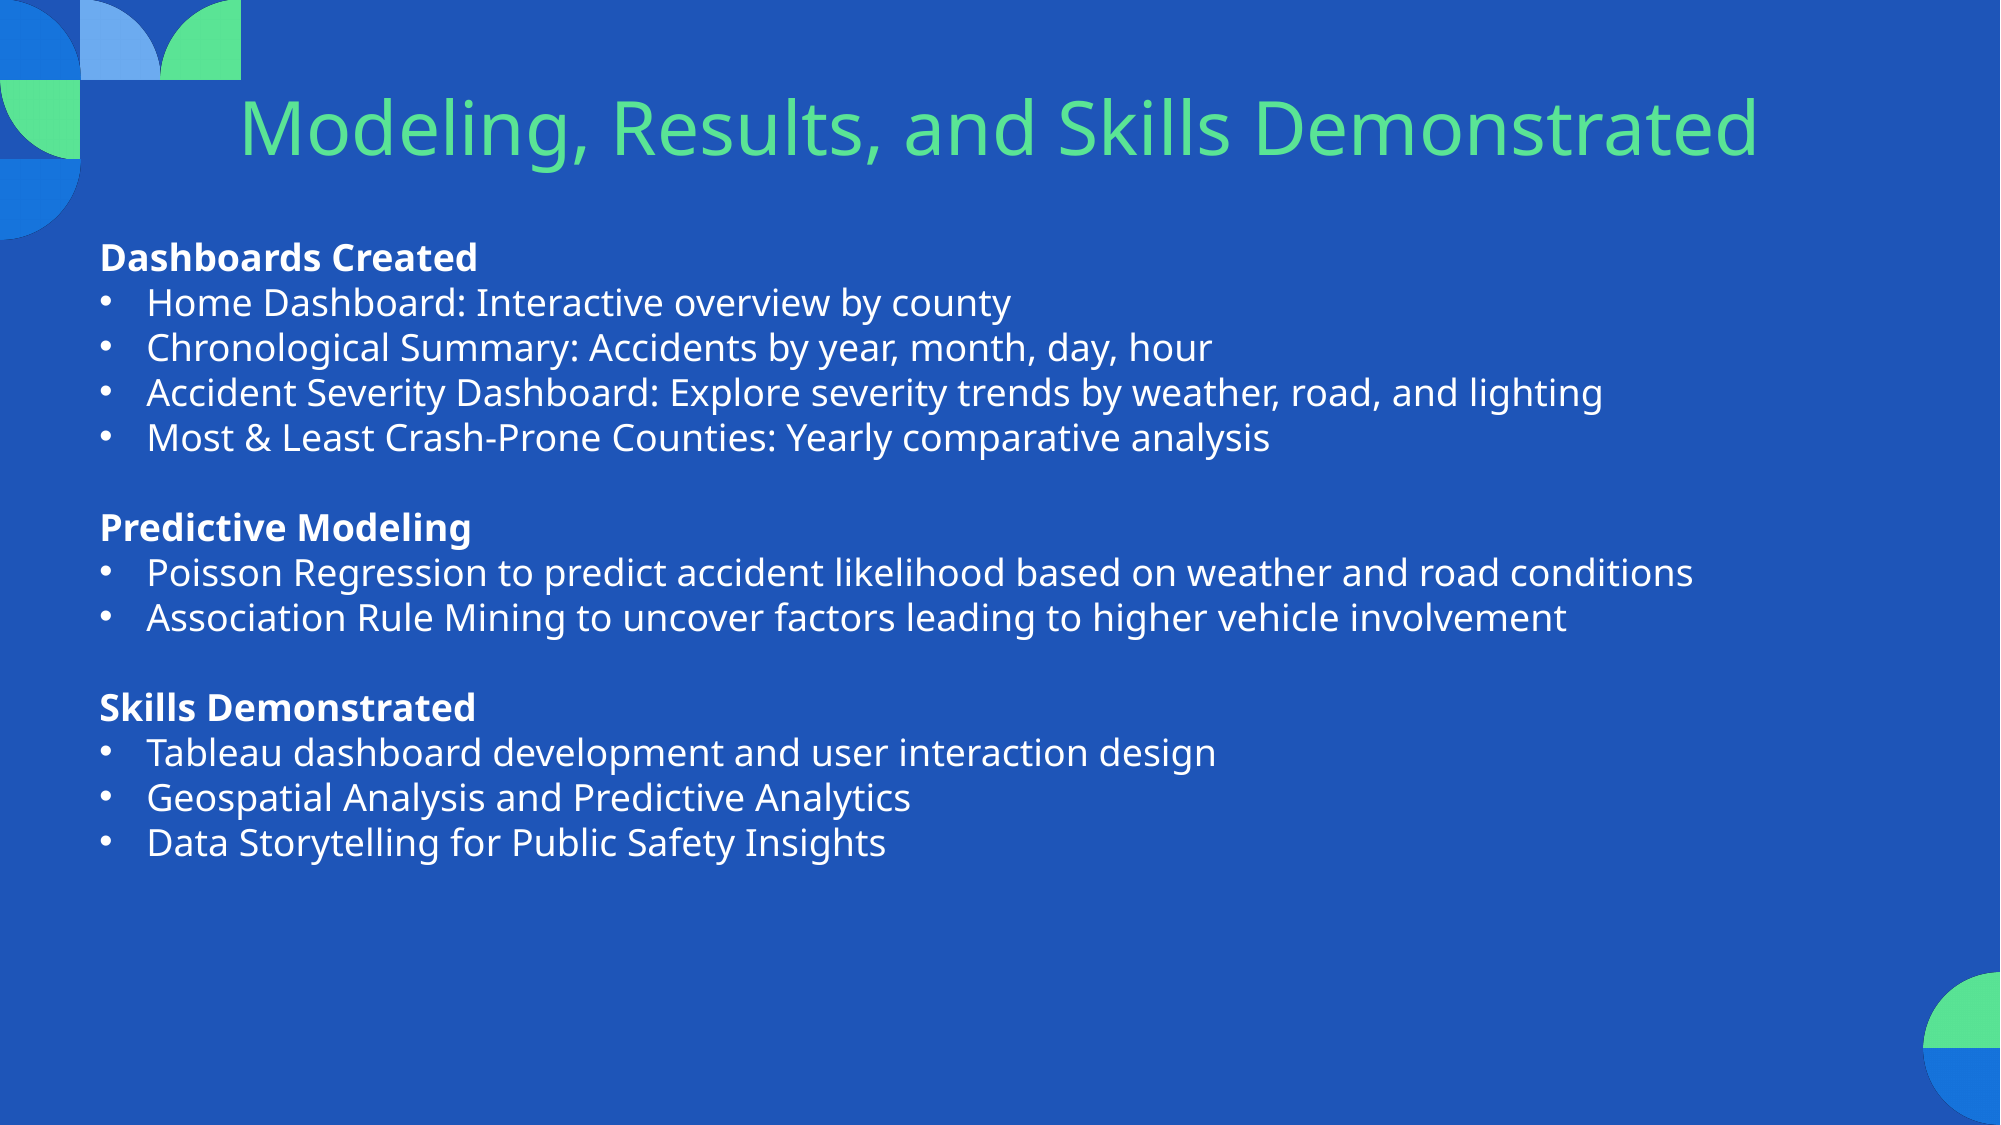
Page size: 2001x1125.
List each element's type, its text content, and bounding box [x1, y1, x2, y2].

text_box Dashboards Created Home Dashboard: Interactive overview by county Chronological Summary: Accidents by year, month, day, hour Accident Severity Dashboard: Explore severity trends by weather, road, and lighting Most & Least Crash-Prone Counties: Yearly comparative analysis Predictive Modeling Poisson Regression to predict accident likelihood based on weather and road conditions Association Rule Mining to uncover factors leading to higher vehicle involvement Skills Demonstrated Tableau dashboard development and user interaction design Geospatial Analysis and Predictive Analytics Data Storytelling for Public Safety Insights [84, 226, 1855, 1096]
picture [1923, 972, 2000, 1125]
picture [0, 0, 241, 240]
title Modeling, Results, and Skills Demonstrated [58, 82, 1942, 259]
